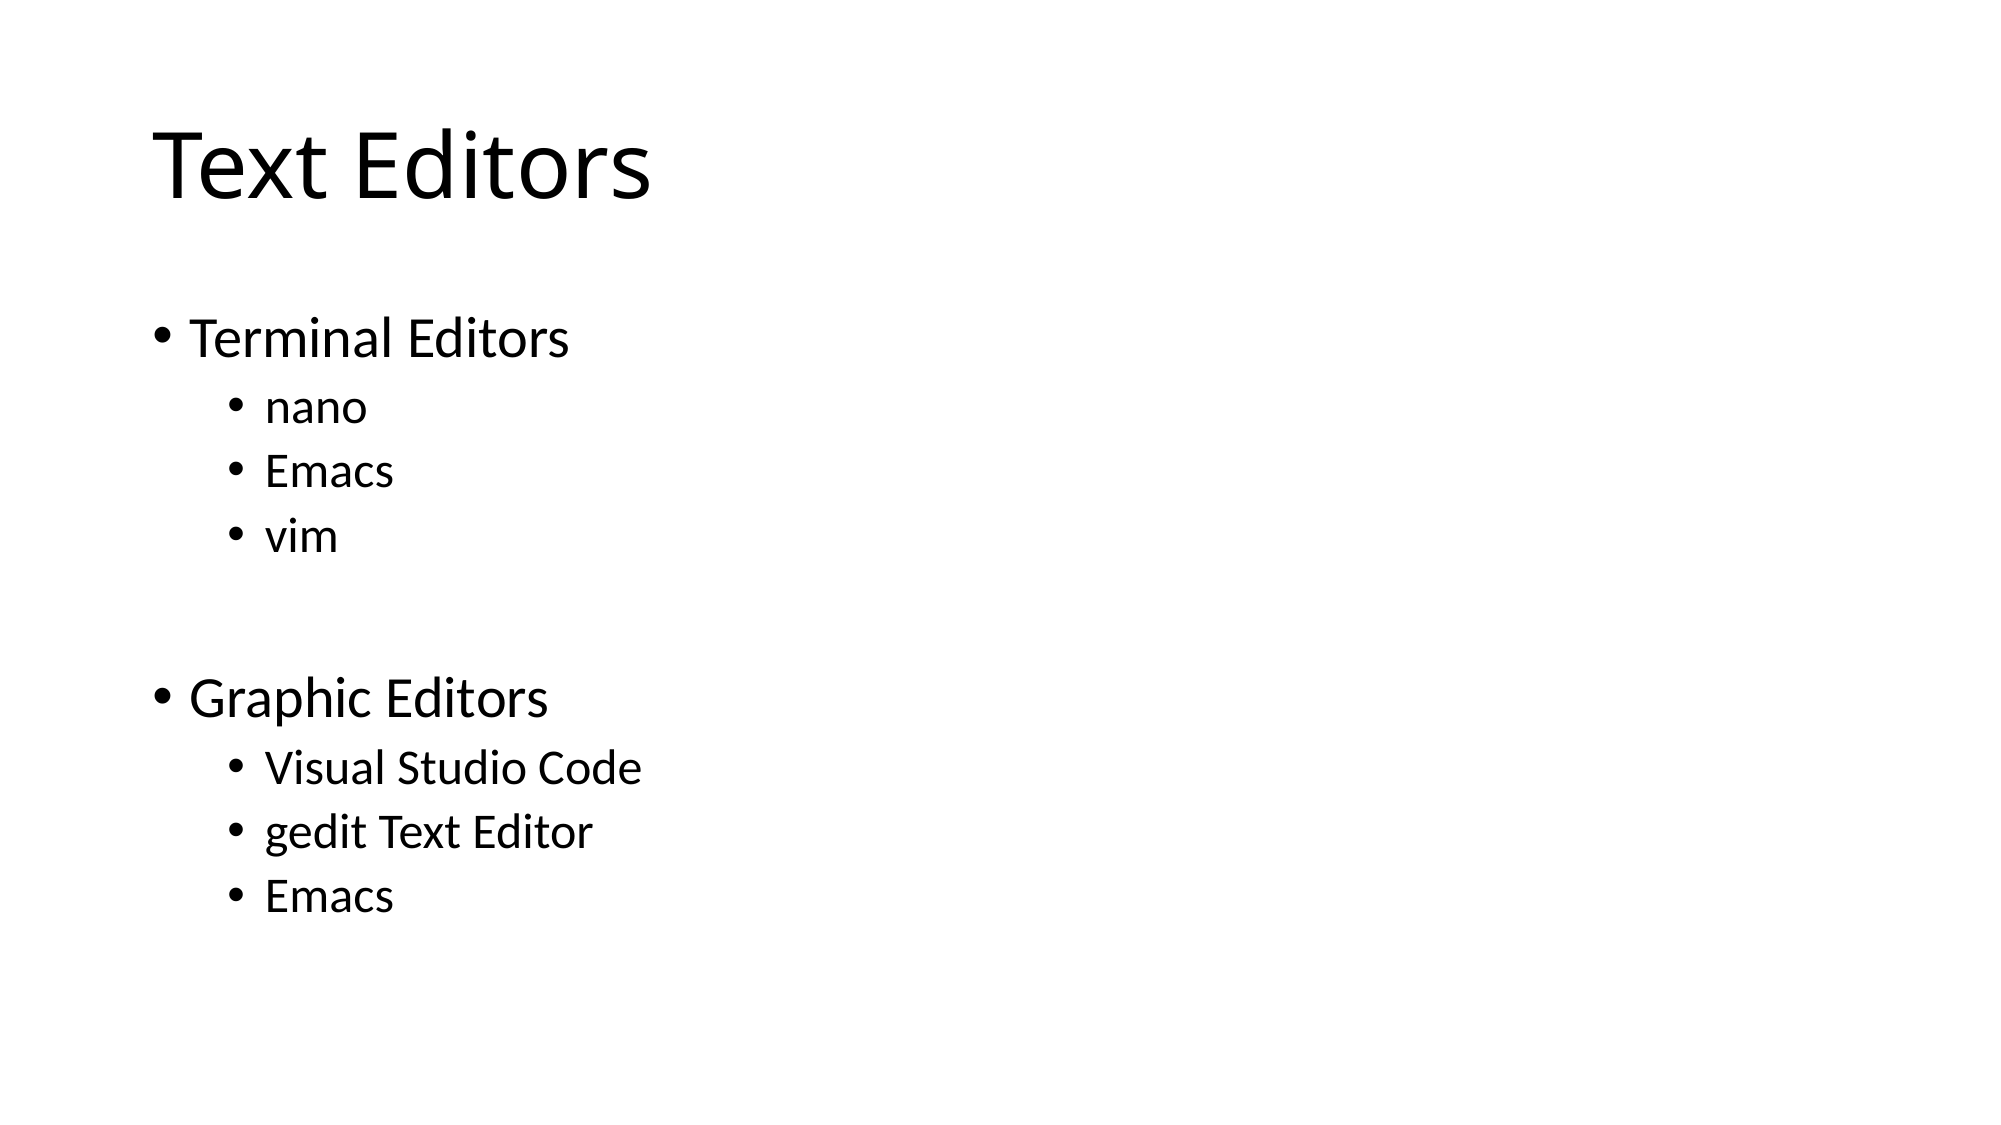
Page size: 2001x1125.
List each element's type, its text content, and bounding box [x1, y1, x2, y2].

list Terminal Editors nano Emacs vim Graphic Editors Visual Studio Code gedit Text Editor Emacs [137, 299, 1863, 1014]
title Text Editors [137, 59, 1863, 278]
